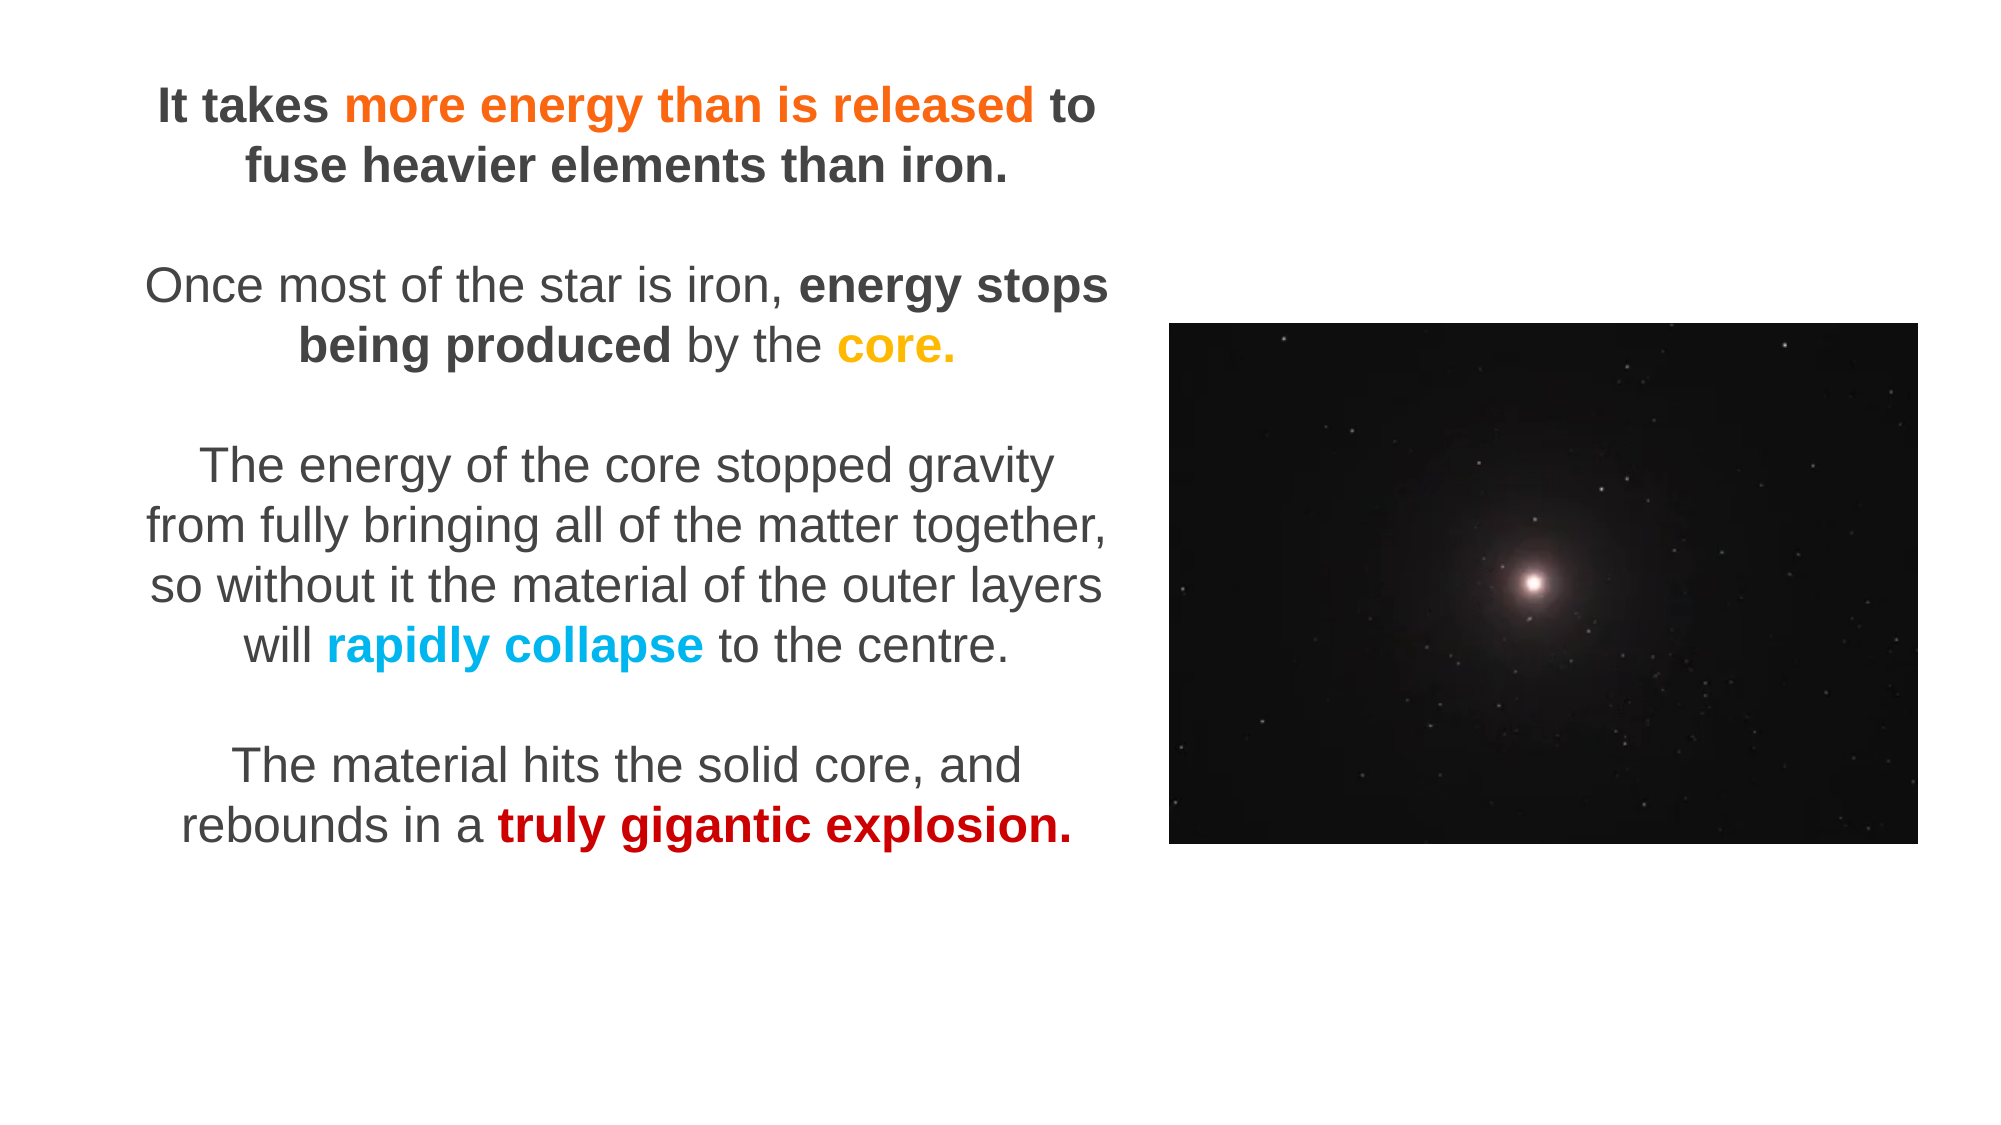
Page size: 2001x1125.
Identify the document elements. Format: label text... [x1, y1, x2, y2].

text_box It takes more energy than is released to fuse heavier elements than iron. Once most of the star is iron, energy stops being produced by the core. The energy of the core stopped gravity from fully bringing all of the matter together, so without it the material of the outer layers will rapidly collapse to the centre. The material hits the solid core, and rebounds in a truly gigantic explosion. [127, 65, 1128, 861]
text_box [1168, 322, 1919, 845]
